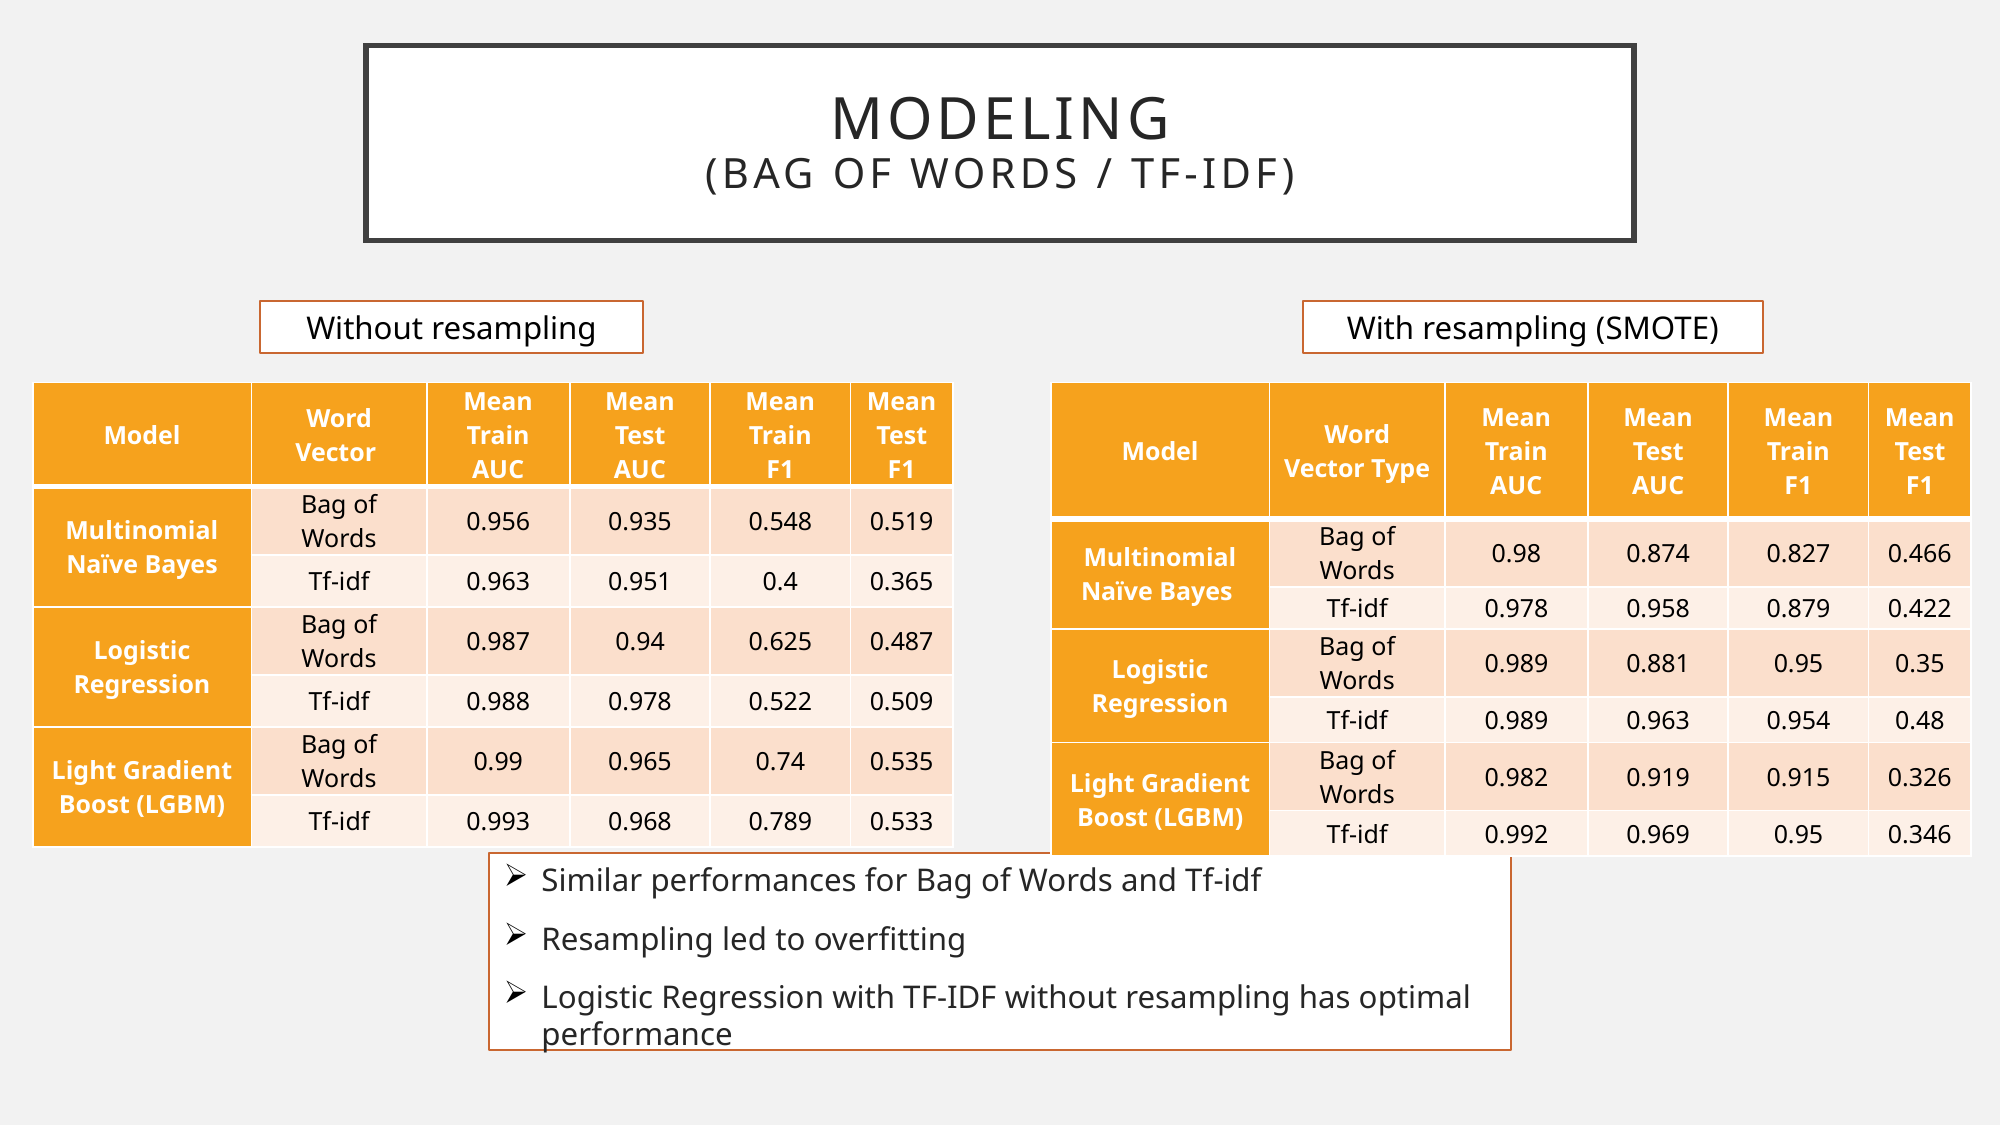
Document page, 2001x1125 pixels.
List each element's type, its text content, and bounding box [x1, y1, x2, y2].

table_cell 0.533 [851, 796, 952, 846]
table_cell 0.879 [1729, 588, 1868, 628]
table_cell Tf-idf [1270, 588, 1444, 628]
table_cell 0.827 [1729, 522, 1868, 586]
table_cell 0.988 [428, 676, 569, 726]
table_cell 0.982 [1446, 743, 1587, 810]
table_cell 0.326 [1869, 743, 1970, 810]
table_cell 0.4 [711, 556, 850, 606]
table_cell Light Gradient Boost (LGBM) [1052, 743, 1269, 855]
table_cell 0.99 [428, 728, 569, 794]
table_cell 0.989 [1446, 698, 1587, 742]
table_cell 0.969 [1589, 811, 1727, 855]
table_cell Logistic Regression [1052, 630, 1269, 742]
table_cell 0.881 [1589, 630, 1727, 696]
table_cell 0.346 [1869, 811, 1970, 855]
table_cell Multinomial Naïve Bayes [1052, 522, 1269, 628]
table_cell 0.95 [1729, 811, 1868, 855]
table_cell 0.519 [851, 489, 952, 554]
table_cell 0.422 [1869, 588, 1970, 628]
table_cell 0.94 [571, 608, 709, 674]
table_header Mean Test AUC [1589, 383, 1727, 516]
table_cell Bag of Words [1270, 522, 1444, 586]
table_cell Bag of Words [252, 728, 426, 794]
table_cell 0.968 [571, 796, 709, 846]
table_cell 0.625 [711, 608, 850, 674]
table_header Mean Test AUC [571, 383, 709, 484]
table_cell Tf-idf [252, 796, 426, 846]
table_cell 0.466 [1869, 522, 1970, 586]
table_cell 0.874 [1589, 522, 1727, 586]
table_cell Light Gradient Boost (LGBM) [34, 728, 251, 846]
table_header Mean Train F1 [711, 383, 850, 484]
table_cell 0.951 [571, 556, 709, 606]
table_cell Bag of Words [252, 608, 426, 674]
table_cell Bag of Words [1270, 743, 1444, 810]
table_cell 0.958 [1589, 588, 1727, 628]
table_cell 0.35 [1869, 630, 1970, 696]
table_header Mean Train AUC [1446, 383, 1587, 516]
table_cell Multinomial Naïve Bayes [34, 489, 251, 606]
table_header Mean Train F1 [1729, 383, 1868, 516]
table_cell 0.992 [1446, 811, 1587, 855]
table_cell 0.915 [1729, 743, 1868, 810]
table_header Model [1052, 383, 1269, 516]
table_cell 0.522 [711, 676, 850, 726]
table_cell Bag of Words [252, 489, 426, 554]
table_cell 0.963 [428, 556, 569, 606]
table_cell 0.487 [851, 608, 952, 674]
table_cell 0.954 [1729, 698, 1868, 742]
table_header Word Vector [252, 383, 426, 484]
table_cell 0.919 [1589, 743, 1727, 810]
table_header Mean Test F1 [851, 383, 952, 484]
table_cell 0.548 [711, 489, 850, 554]
table_cell 0.993 [428, 796, 569, 846]
text_box Modeling (Bag of words / tf-idf) [366, 45, 1634, 241]
table_cell 0.987 [428, 608, 569, 674]
table_cell 0.48 [1869, 698, 1970, 742]
table_cell Tf-idf [1270, 811, 1444, 855]
table_header Mean Test F1 [1869, 383, 1970, 516]
list Without resampling [259, 300, 644, 354]
table_cell Bag of Words [1270, 630, 1444, 696]
text_box With resampling (SMOTE) [1302, 300, 1764, 354]
table_cell 0.509 [851, 676, 952, 726]
table_cell 0.935 [571, 489, 709, 554]
table_cell 0.978 [571, 676, 709, 726]
table_cell 0.74 [711, 728, 850, 794]
table_cell 0.789 [711, 796, 850, 846]
table_header Mean Train AUC [428, 383, 569, 484]
text_box Similar performances for Bag of Words and Tf-idf Resampling led to overfitting Logistic Regression with TF-IDF without resampling has optimal performance [488, 852, 1512, 1051]
table_cell 0.963 [1589, 698, 1727, 742]
table_cell 0.989 [1446, 630, 1587, 696]
table_cell Logistic Regression [34, 608, 251, 726]
table_cell 0.956 [428, 489, 569, 554]
table_cell 0.965 [571, 728, 709, 794]
table_cell 0.978 [1446, 588, 1587, 628]
table_cell 0.98 [1446, 522, 1587, 586]
table_header Model [34, 383, 251, 484]
table_cell Tf-idf [1270, 698, 1444, 742]
table_header Word Vector Type [1270, 383, 1444, 516]
table_cell 0.535 [851, 728, 952, 794]
table_cell Tf-idf [252, 556, 426, 606]
table_cell Tf-idf [252, 676, 426, 726]
table_cell 0.365 [851, 556, 952, 606]
table_cell 0.95 [1729, 630, 1868, 696]
